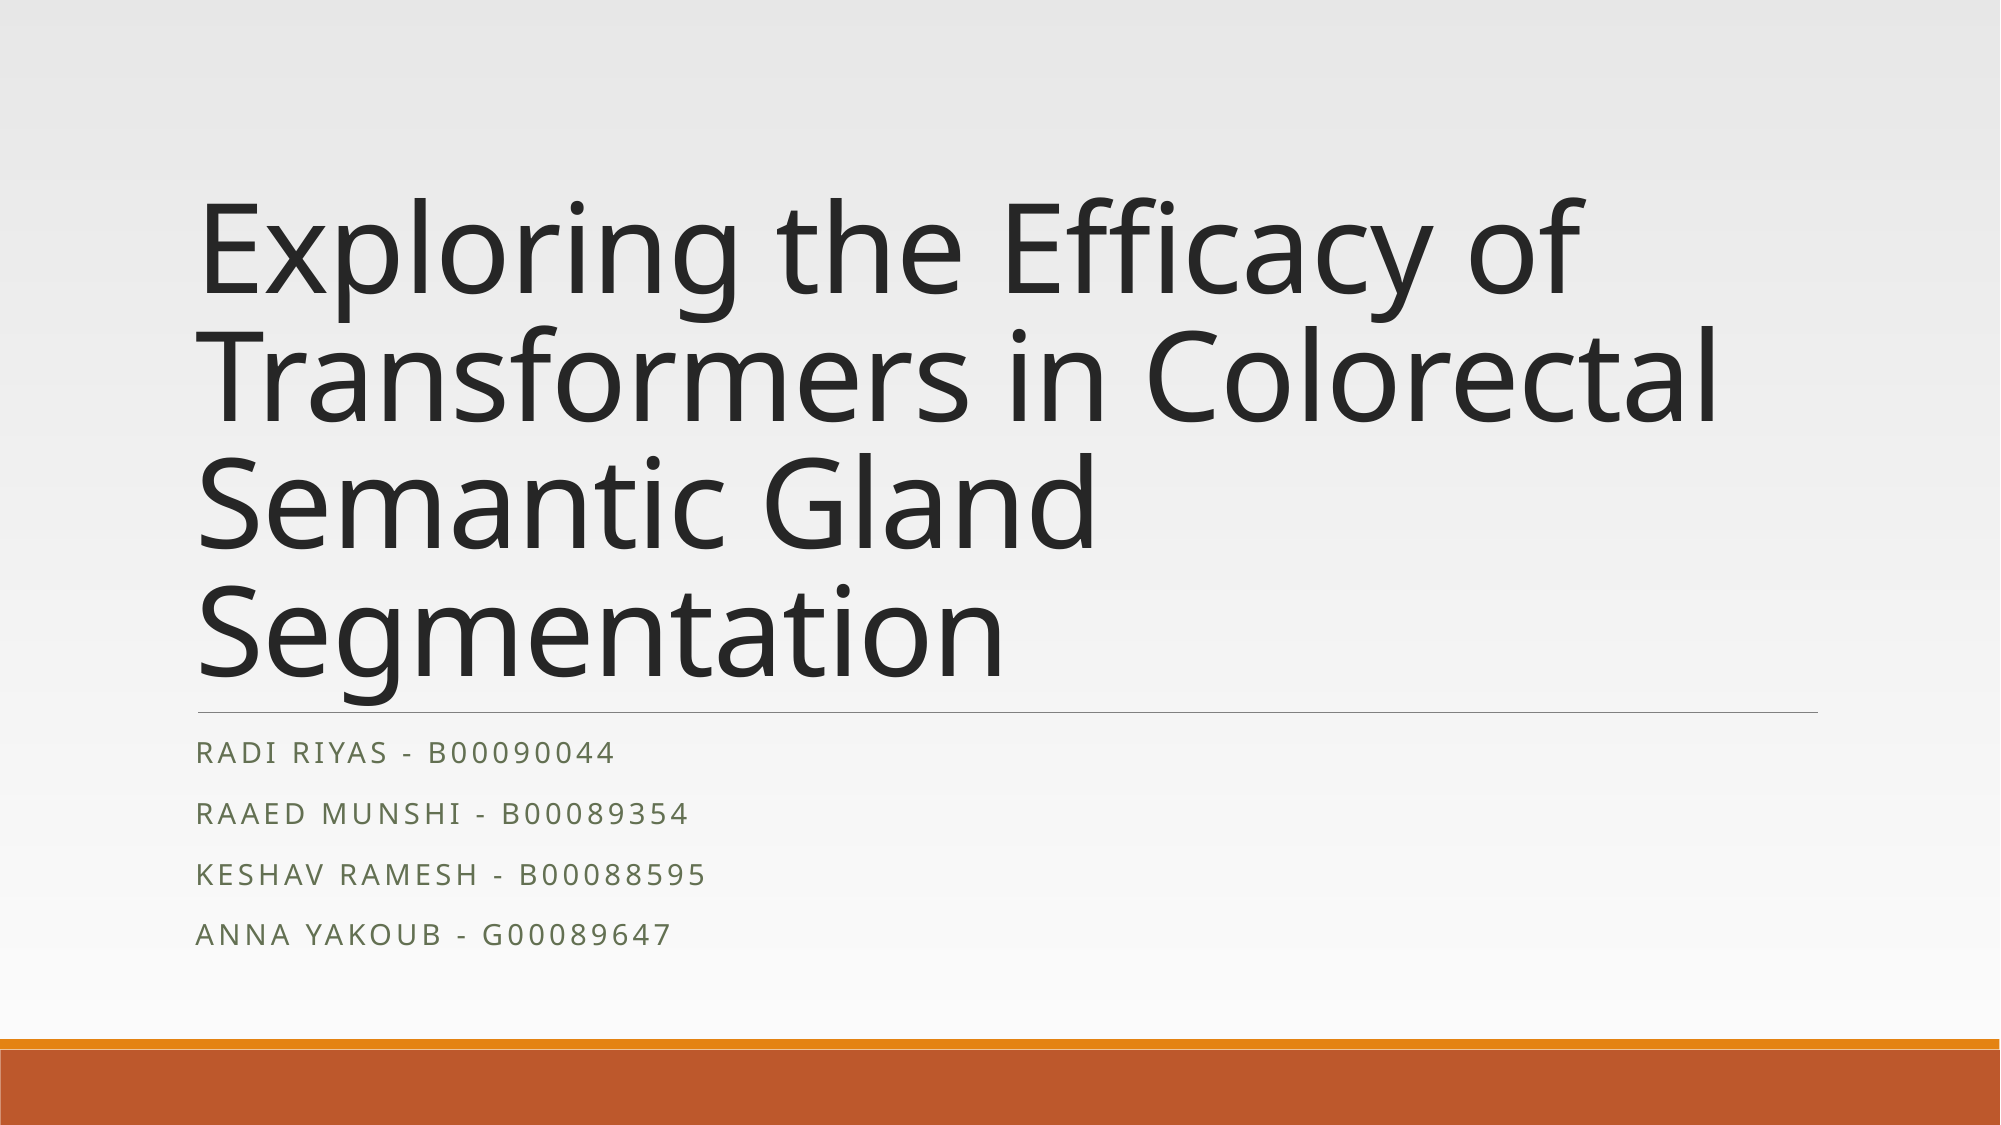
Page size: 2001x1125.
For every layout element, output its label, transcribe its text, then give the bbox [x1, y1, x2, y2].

subtitle Radi Riyas - b00090044 RAAed Munshi - b00089354 Keshav Ramesh - b00088595 Anna Yakoub - g00089647 [180, 730, 1831, 987]
title Exploring the Efficacy of Transformers in Colorectal Semantic Gland Segmentation [180, 124, 1830, 710]
